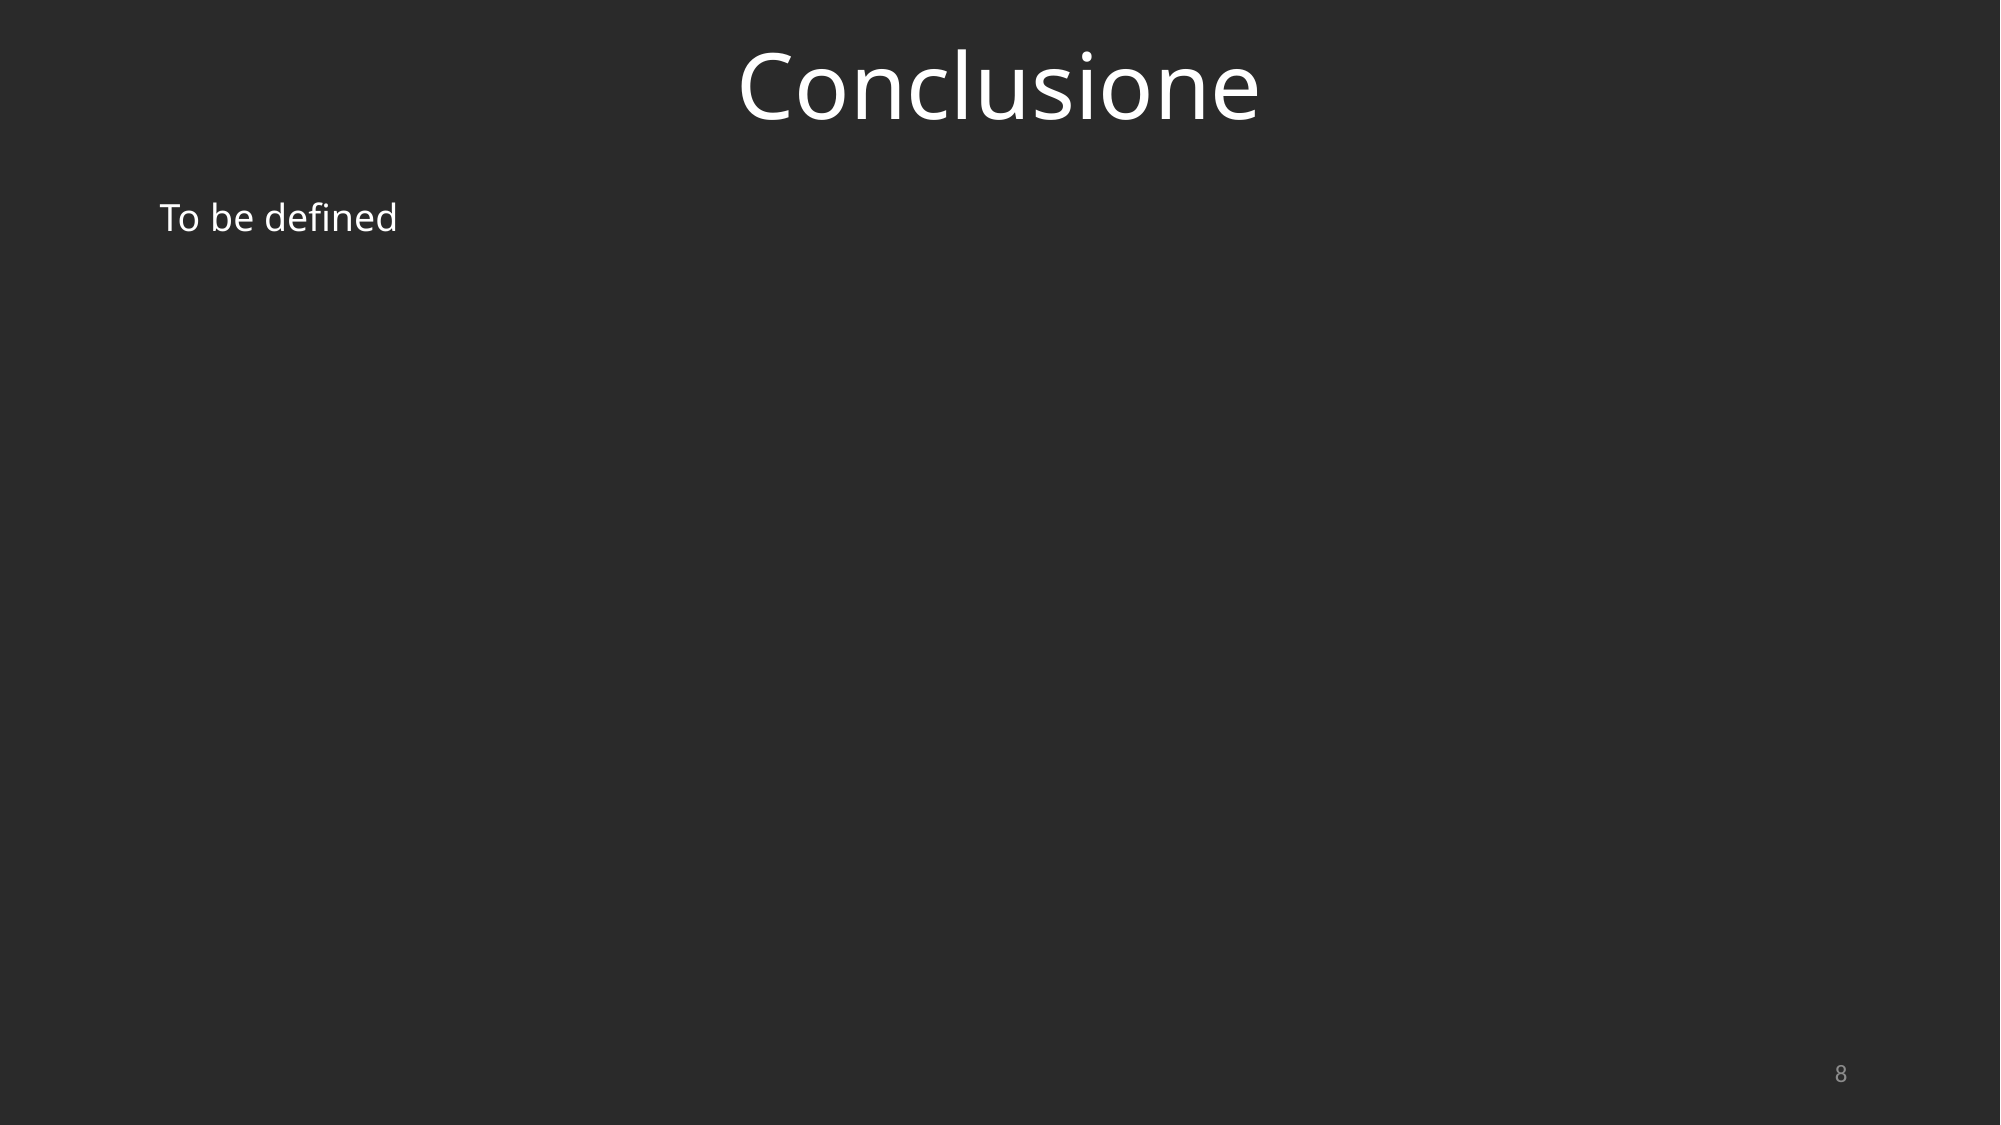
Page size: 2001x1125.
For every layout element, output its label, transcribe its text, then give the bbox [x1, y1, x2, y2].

title Conclusione [27, 15, 1973, 165]
slide_number 8 [1412, 1042, 1863, 1103]
text_box To be defined [144, 164, 1856, 247]
